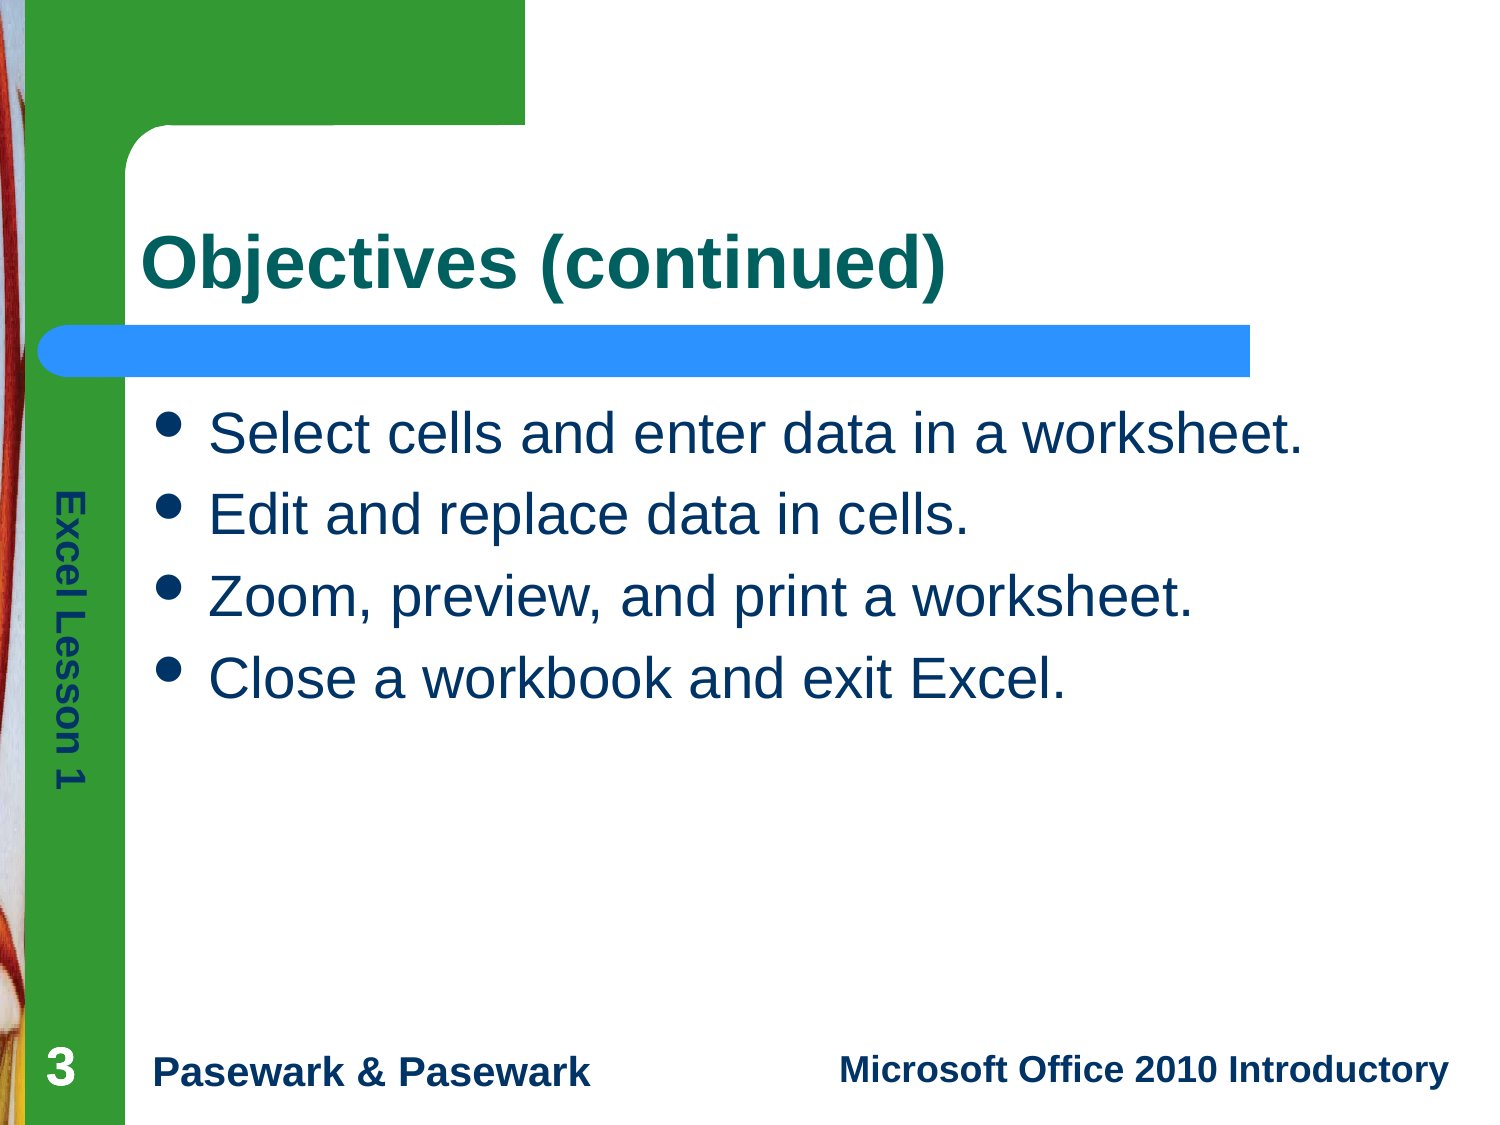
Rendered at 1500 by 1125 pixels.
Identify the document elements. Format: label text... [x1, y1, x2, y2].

picture [0, 0, 25, 1125]
list Select cells and enter data in a worksheet. Edit and replace data in cells. Zoom, preview, and print a worksheet. Close a workbook and exit Excel. [137, 387, 1400, 999]
text_box 3 [13, 1023, 111, 1105]
title Objectives (continued) [124, 124, 1426, 313]
